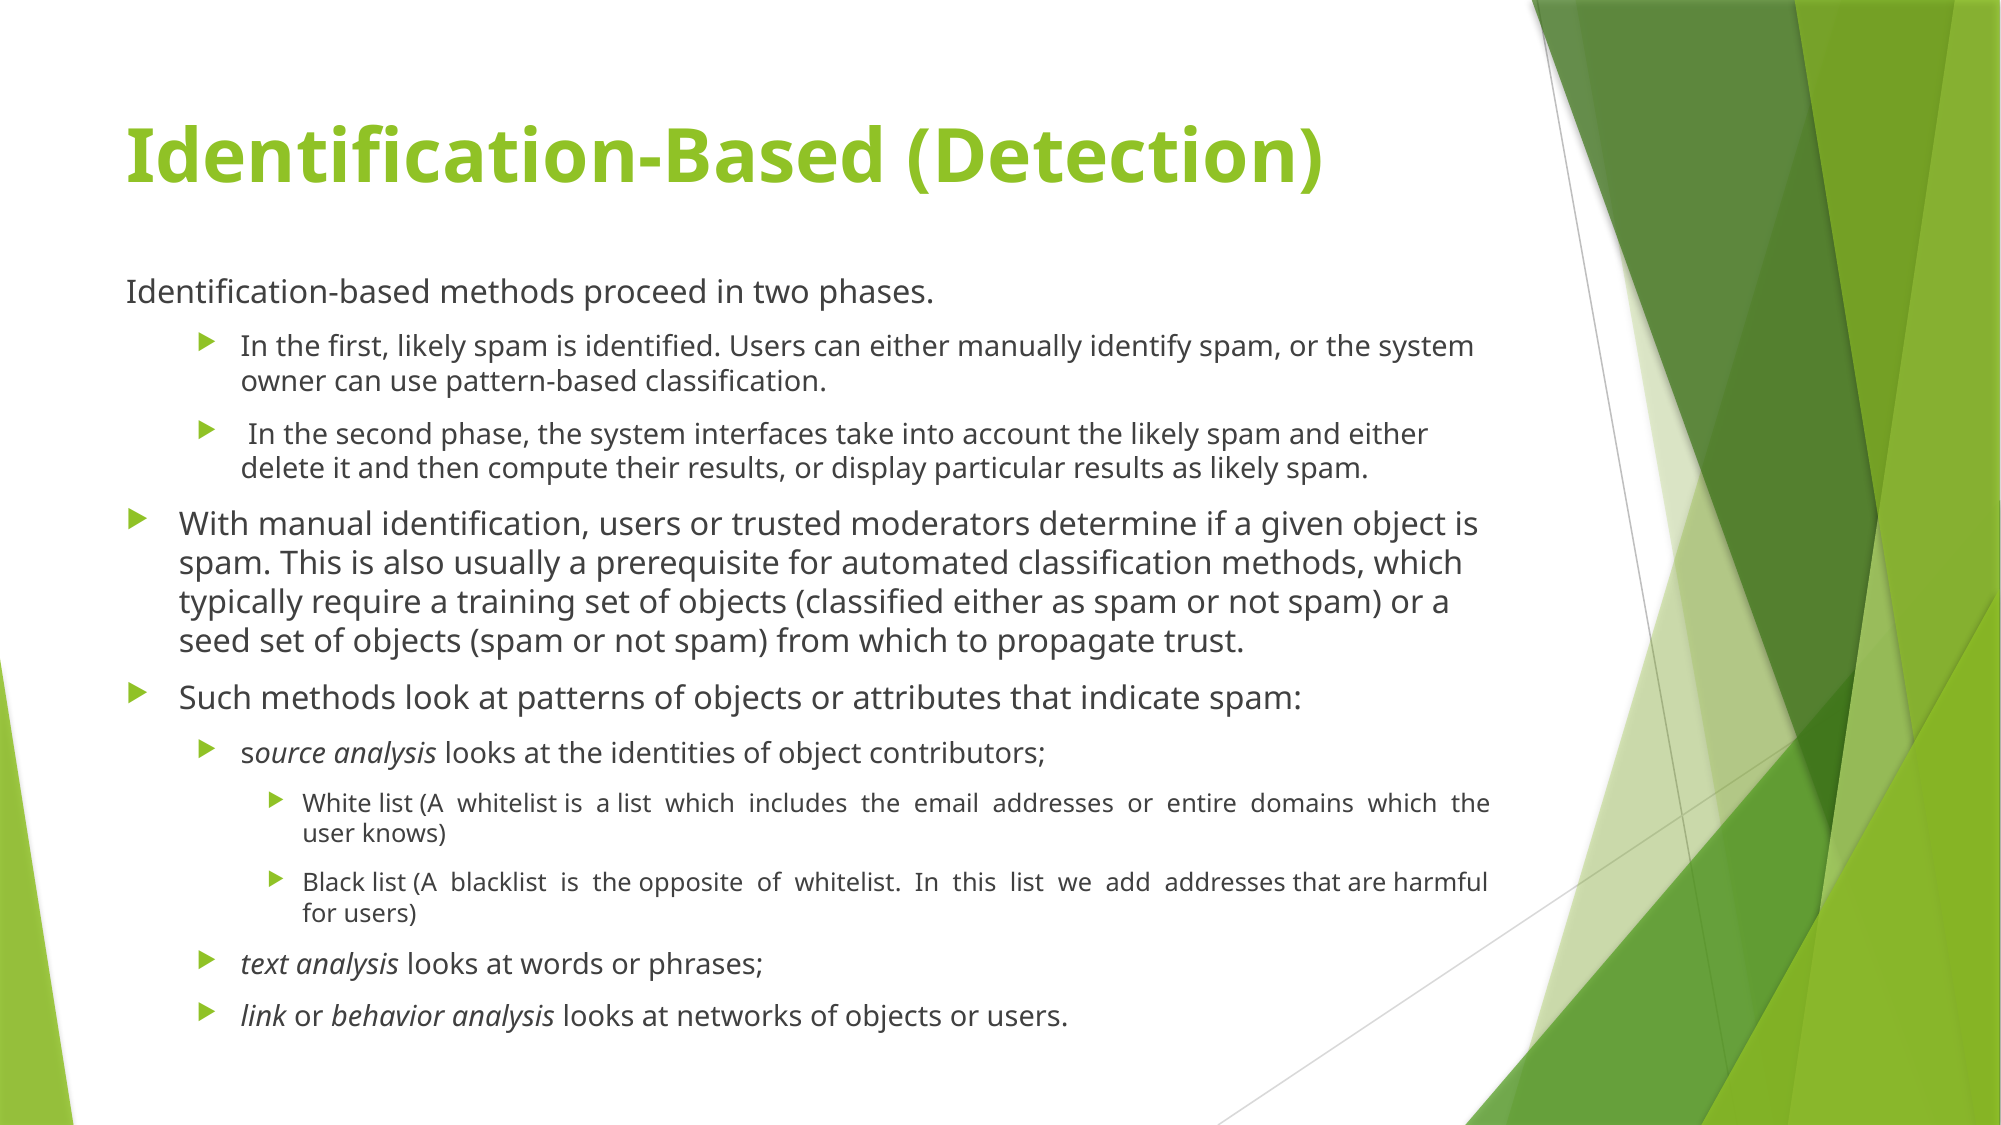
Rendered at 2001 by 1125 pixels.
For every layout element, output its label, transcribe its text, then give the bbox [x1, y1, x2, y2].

title Identification-Based (Detection) [111, 99, 1522, 263]
list Identification-based methods proceed in two phases. In the first, likely spam is identified. Users can either manually identify spam, or the system owner can use pattern-based classification. In the second phase, the system interfaces take into account the likely spam and either delete it and then compute their results, or display particular results as likely spam. With manual identification, users or trusted moderators determine if a given object is spam. This is also usually a prerequisite for automated classification methods, which typically require a training set of objects (classified either as spam or not spam) or a seed set of objects (spam or not spam) from which to propagate trust. Such methods look at patterns of objects or attributes that indicate spam: source analysis looks at the identities of object contributors; White list (A whitelist is a list which includes the email addresses or entire domains which the user knows) Black list (A blacklist is the opposite of whitelist. In this list we add addresses that are harmful for users) text analysis looks at words or phrases; link or behavior analysis looks at networks of objects or users. [111, 263, 1522, 1044]
